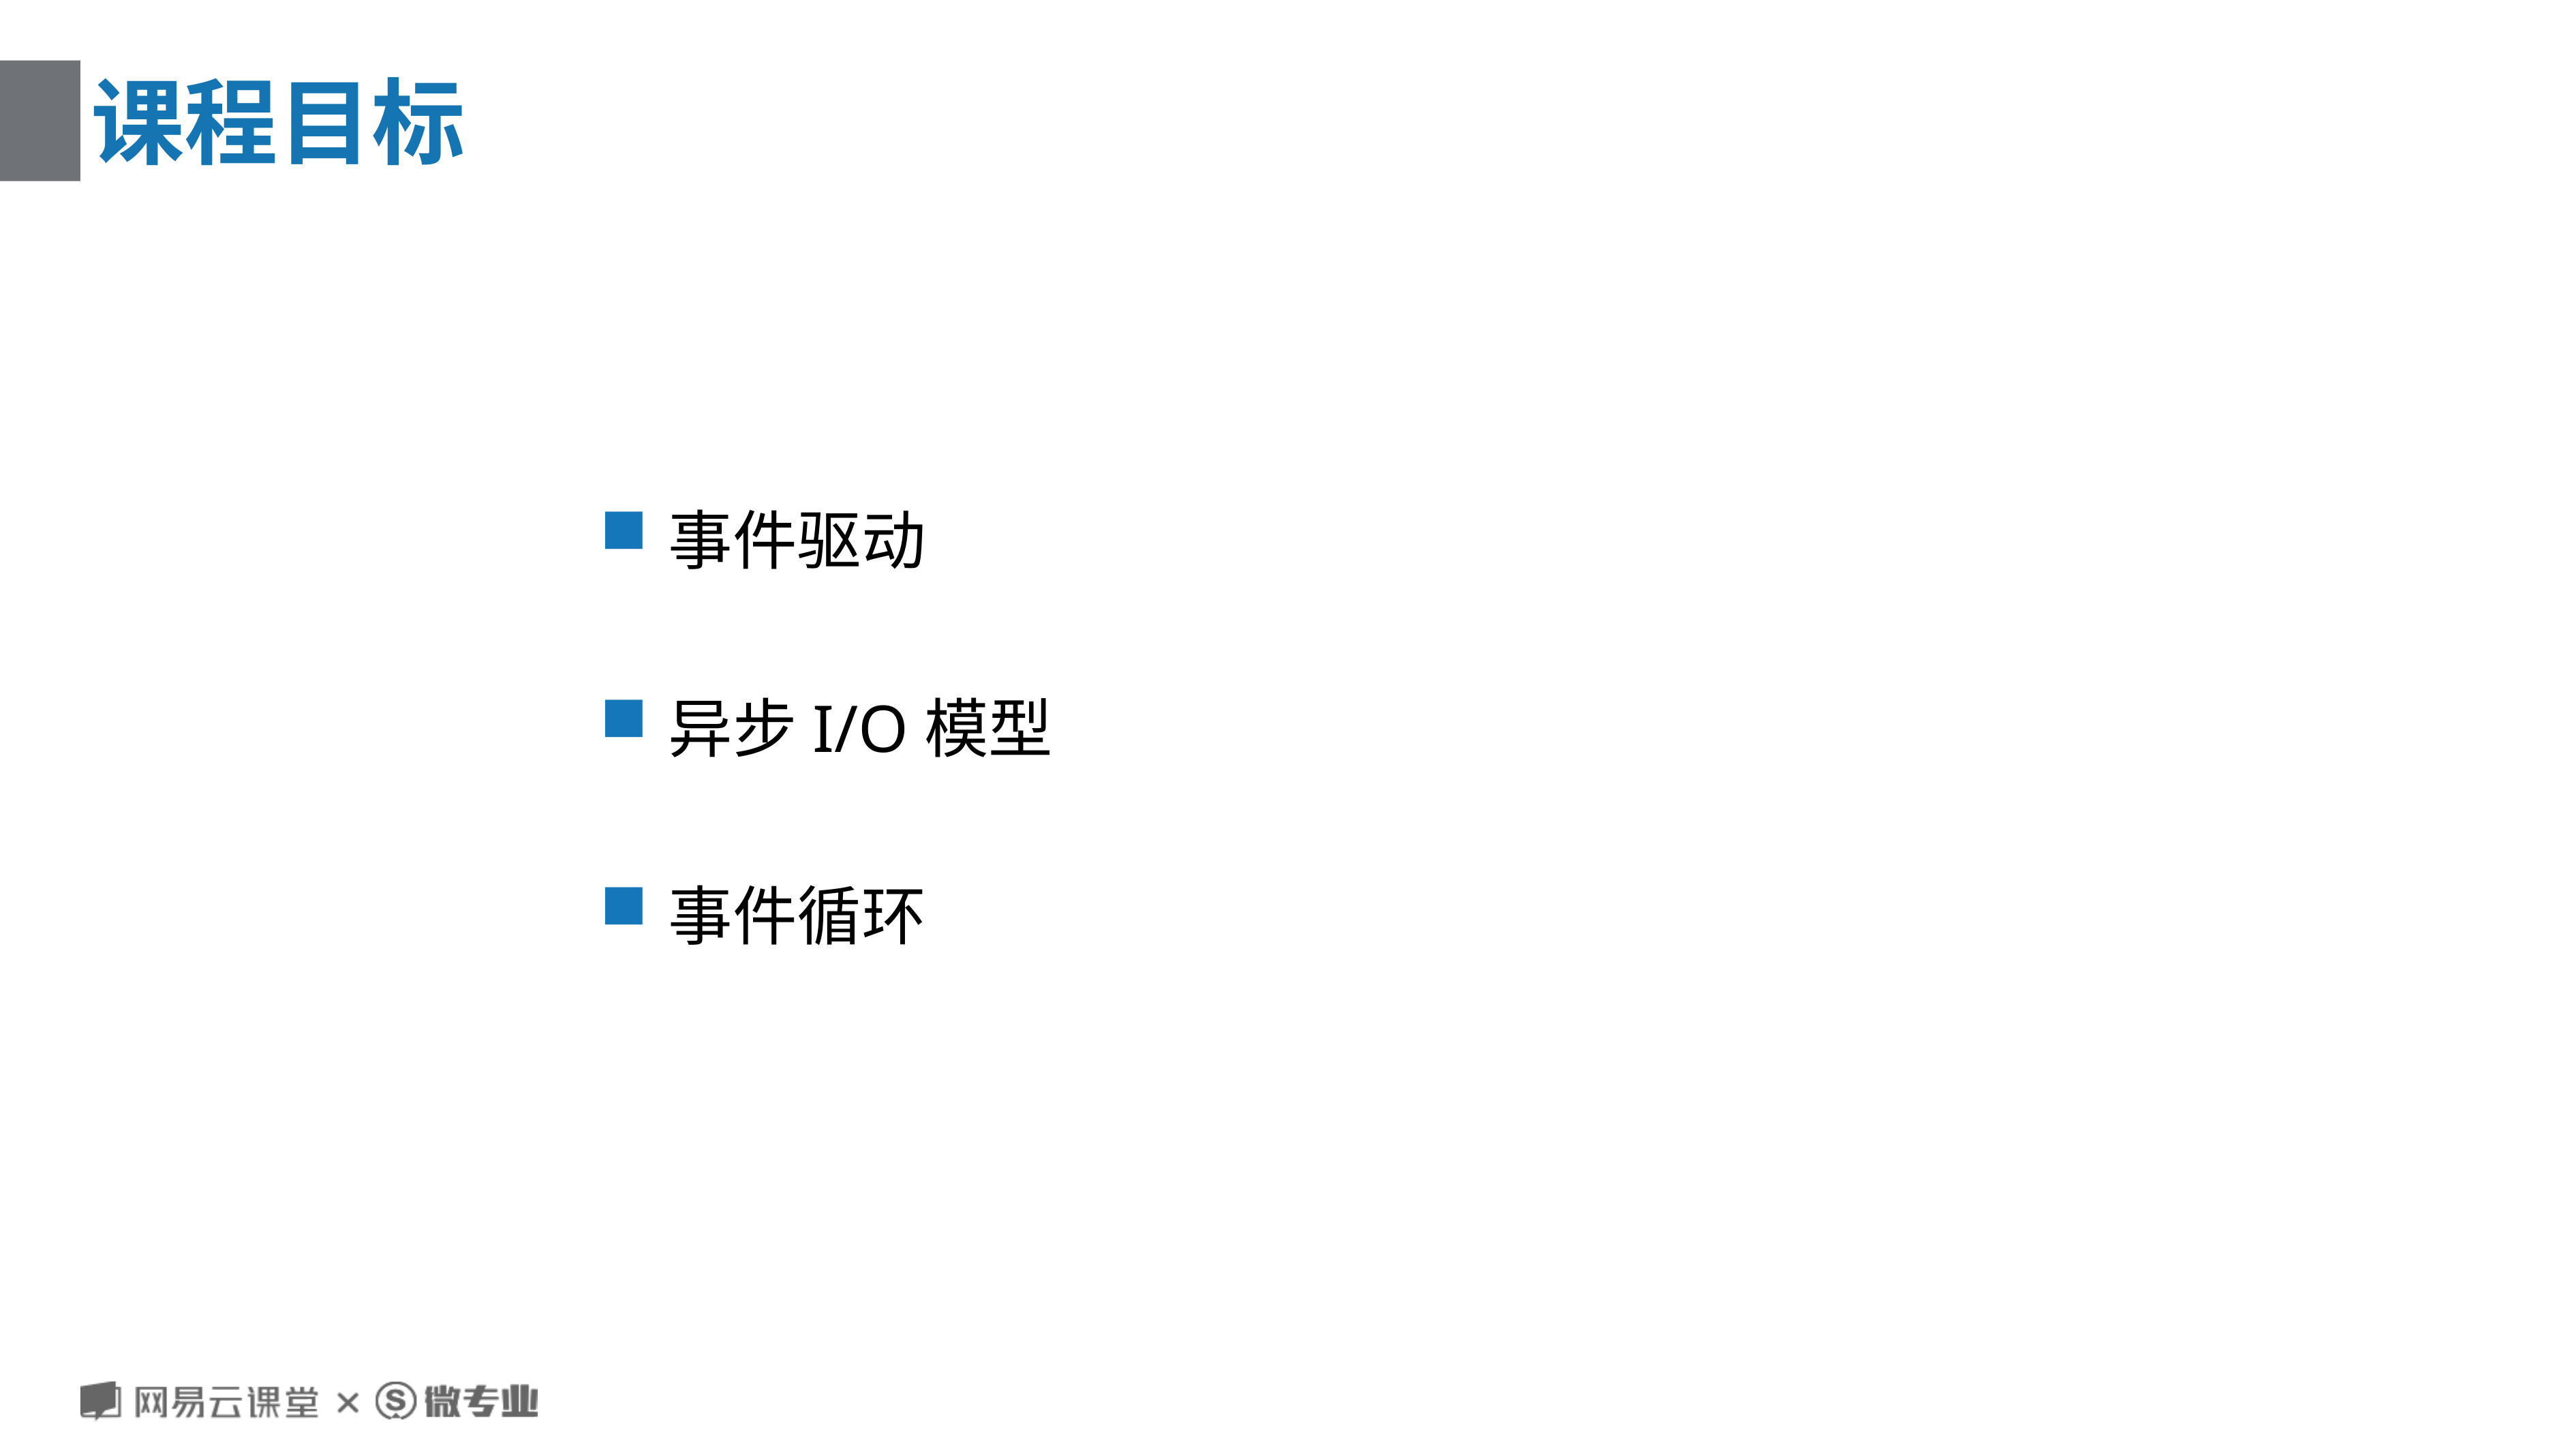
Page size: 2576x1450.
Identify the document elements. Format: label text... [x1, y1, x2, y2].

list 事件驱动 [590, 456, 1934, 571]
title 课程目标 [80, 58, 2496, 181]
picture [80, 1380, 538, 1421]
list 事件循环 [590, 832, 1934, 947]
list 异步I/O模型 [590, 644, 1934, 759]
